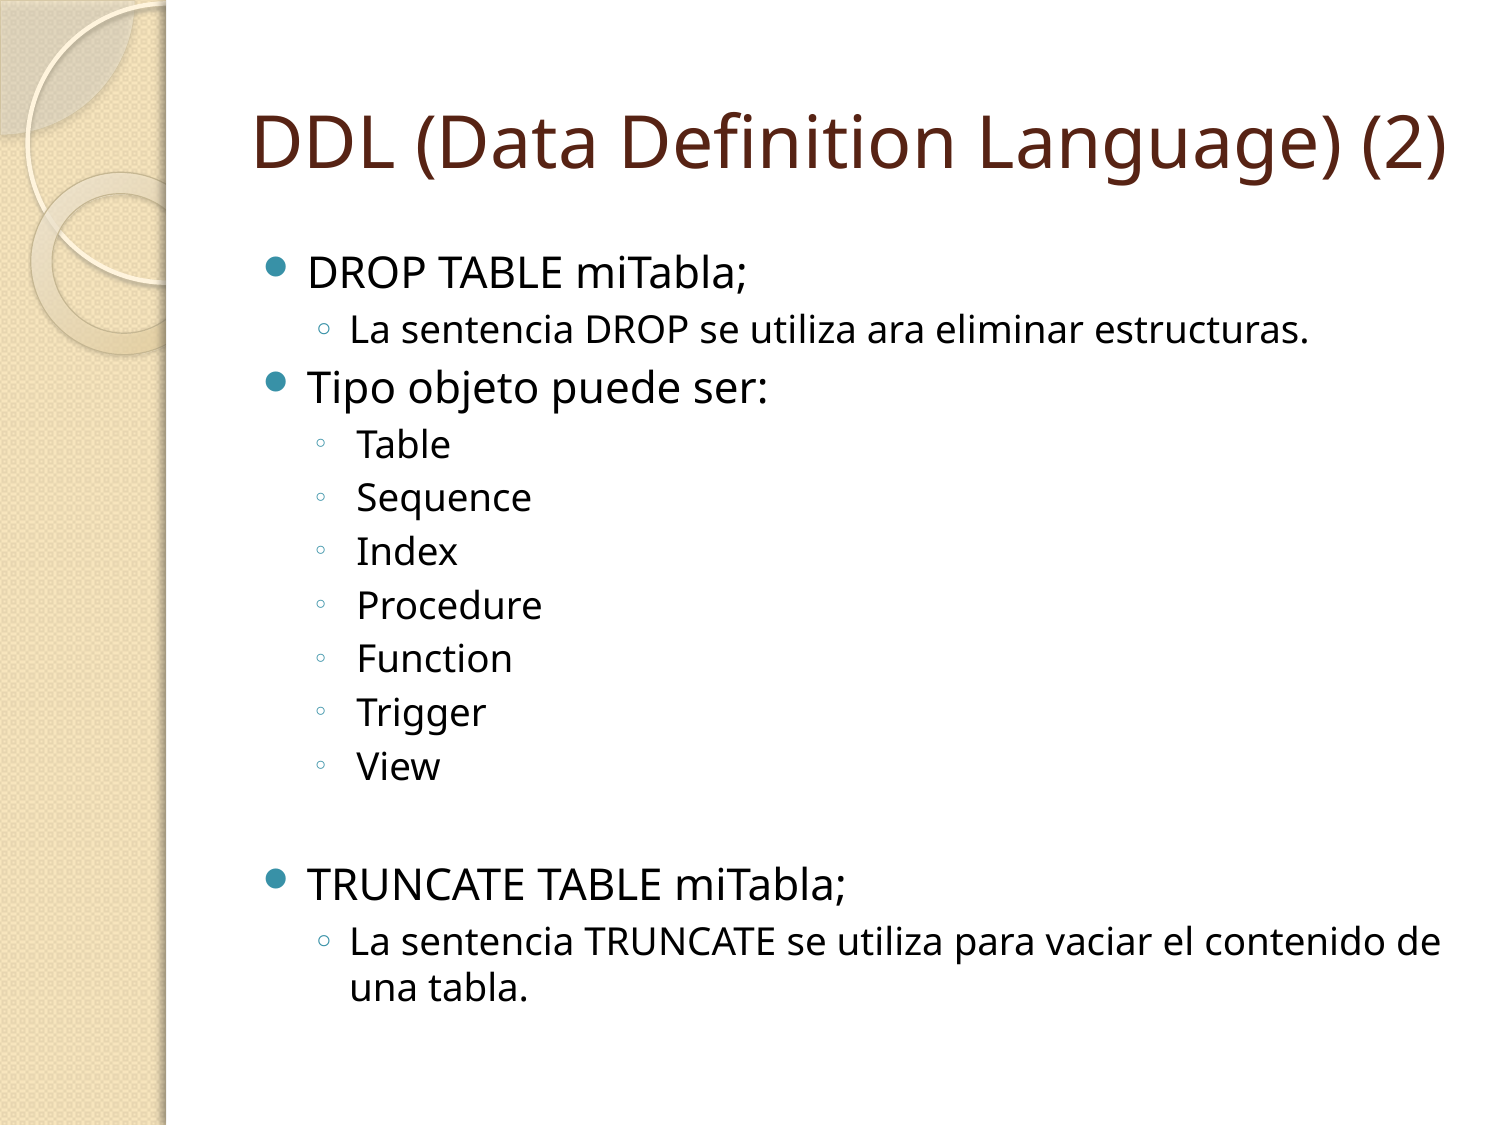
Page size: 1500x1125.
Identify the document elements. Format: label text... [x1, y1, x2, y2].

list DROP TABLE miTabla; La sentencia DROP se utiliza ara eliminar estructuras. Tipo objeto puede ser: Table Sequence Index Procedure Function Trigger View TRUNCATE TABLE miTabla; La sentencia TRUNCATE se utiliza para vaciar el contenido de una tabla. [235, 237, 1466, 1025]
title DDL (Data Definition Language) (2) [235, 45, 1466, 233]
